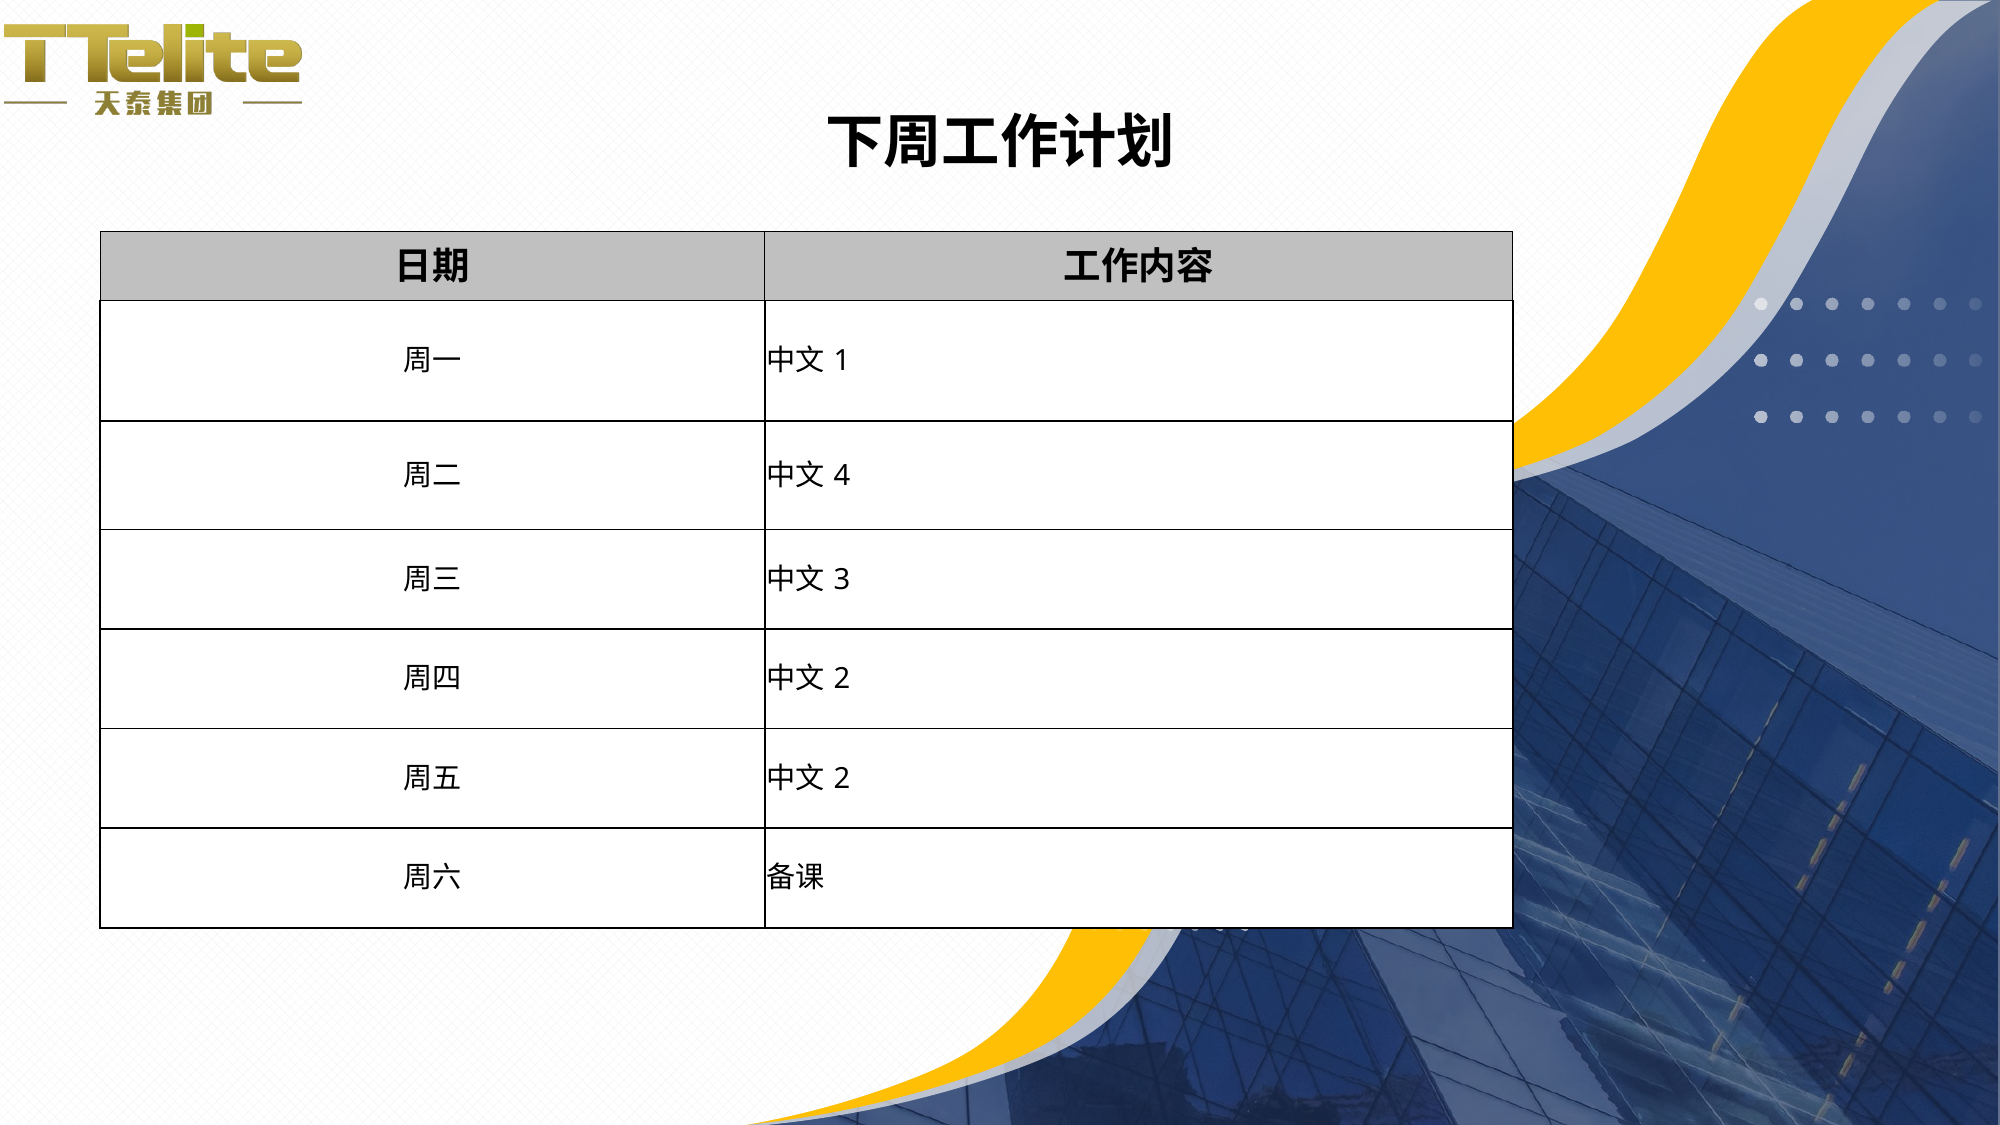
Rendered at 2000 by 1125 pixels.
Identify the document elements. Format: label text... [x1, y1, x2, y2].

table_cell 周五 [101, 729, 764, 827]
table_cell 中文2 [766, 729, 1512, 827]
table_cell 周六 [101, 829, 764, 927]
table_cell 周四 [101, 630, 764, 728]
table_header 日期 [101, 232, 764, 300]
table_cell 中文3 [766, 530, 1512, 628]
table_cell 中文1 [766, 301, 1512, 420]
table_cell 中文4 [766, 422, 1512, 529]
table_cell 周二 [101, 422, 764, 529]
title 下周工作计划 [99, 45, 1900, 233]
table_cell 备课 [766, 829, 1512, 927]
table_header 工作内容 [765, 232, 1512, 300]
picture [4, 24, 302, 115]
table_cell 周三 [101, 530, 764, 628]
table_cell 周一 [101, 301, 764, 420]
table_cell 中文2 [766, 630, 1512, 728]
